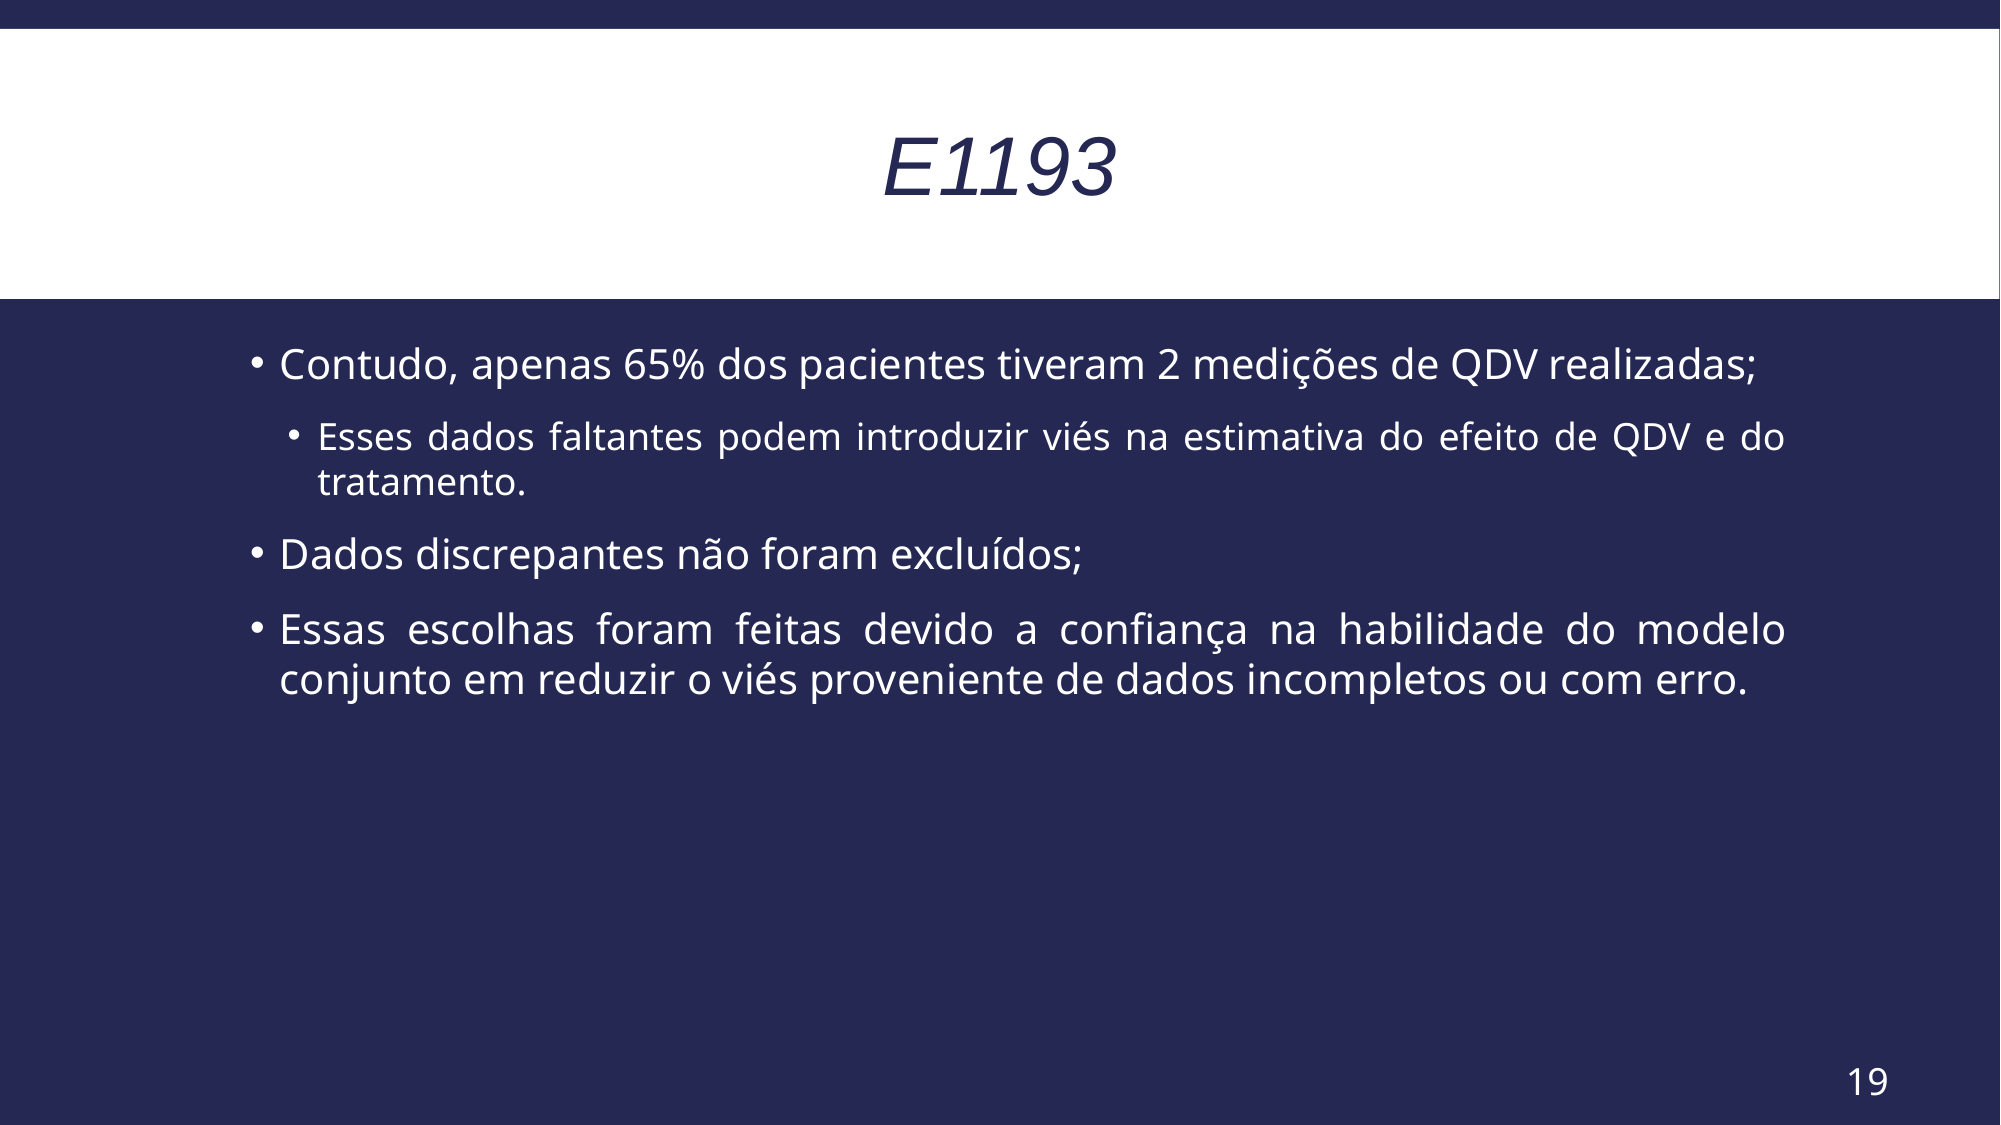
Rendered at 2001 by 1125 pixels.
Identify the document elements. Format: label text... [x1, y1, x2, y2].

list Contudo, apenas 65% dos pacientes tiveram 2 medições de QDV realizadas; Esses dados faltantes podem introduzir viés na estimativa do efeito de QDV e do tratamento. Dados discrepantes não foram excluídos; Essas escolhas foram feitas devido a confiança na habilidade do modelo conjunto em reduzir o viés proveniente de dados incompletos ou com erro. [197, 329, 1803, 1020]
slide_number 19 [1748, 1053, 1904, 1114]
title E1193 [197, 46, 1803, 295]
